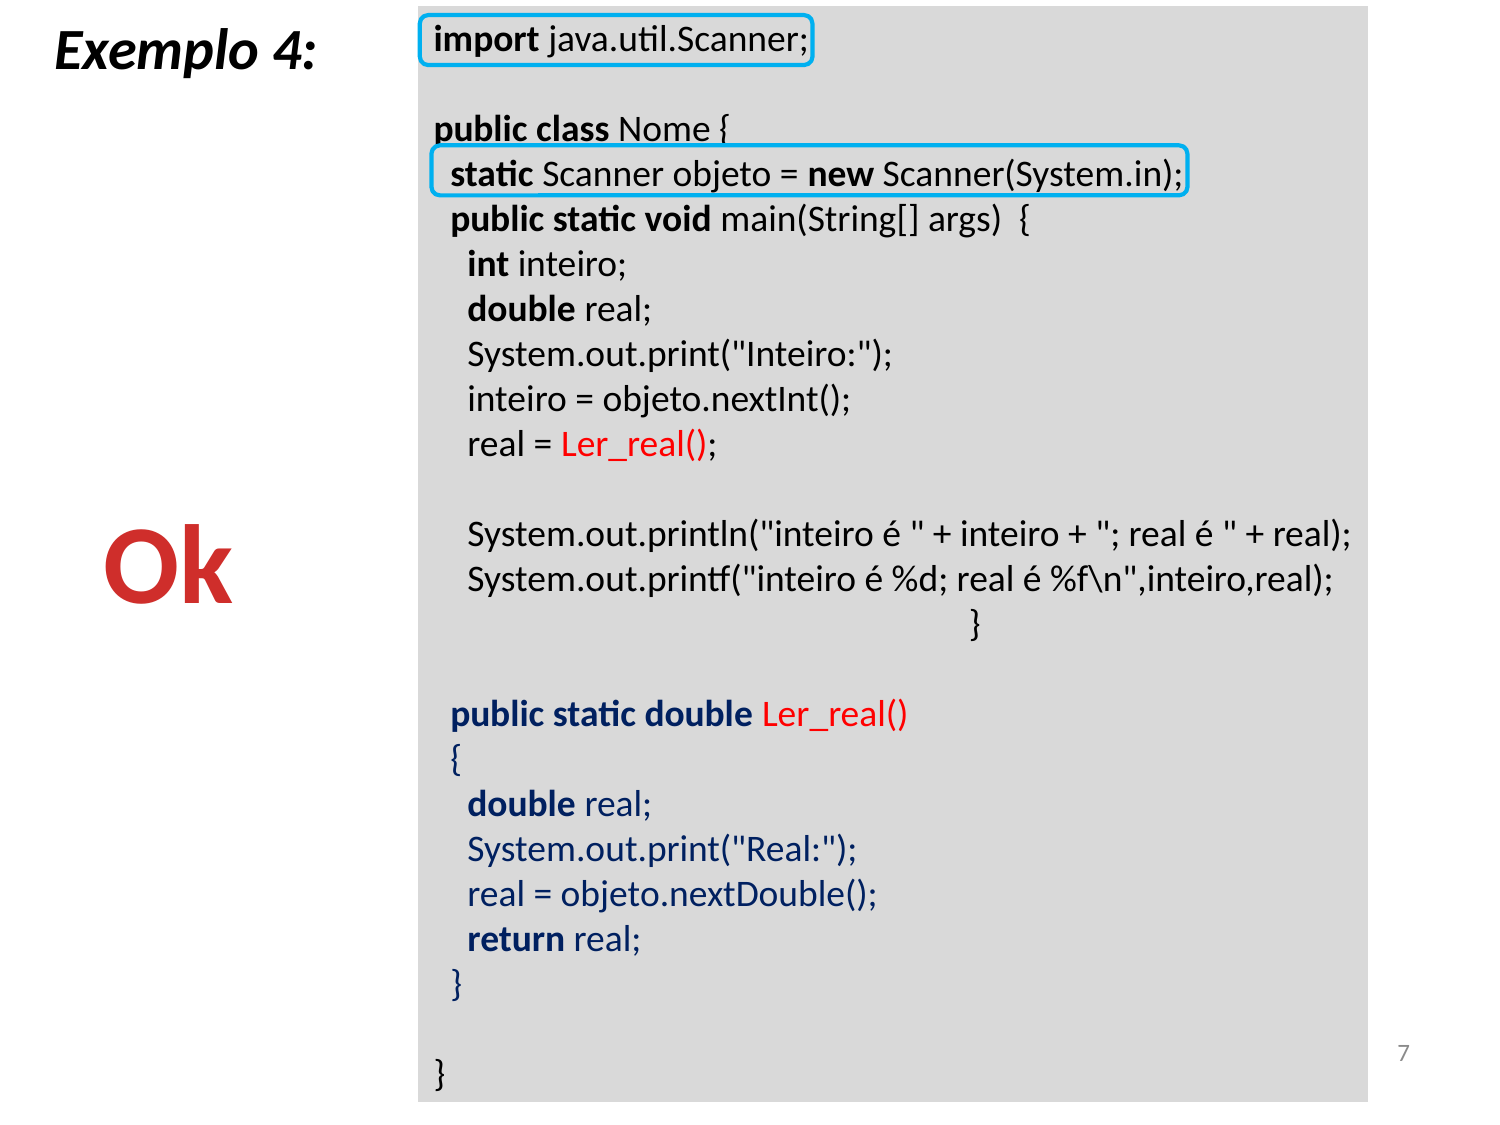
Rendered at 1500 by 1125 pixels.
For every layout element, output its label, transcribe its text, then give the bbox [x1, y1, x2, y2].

text_box import java.util.Scanner; public class Nome { static Scanner objeto = new Scanner(System.in); public static void main(String[] args) { int inteiro; double real; System.out.print("Inteiro:"); inteiro = objeto.nextInt(); real = Ler_real(); System.out.println("inteiro é " + inteiro + "; real é " + real); System.out.printf("inteiro é %d; real é %f\n",inteiro,real); } public static double Ler_real() { double real; System.out.print("Real:"); real = objeto.nextDouble(); return real; } } [418, 6, 1368, 1102]
text_box [417, 12, 815, 68]
slide_number 7 [1368, 1021, 1425, 1082]
text_box [429, 143, 1190, 198]
text_box Exemplo 4: [39, 3, 333, 89]
text_box Ok [88, 483, 249, 634]
